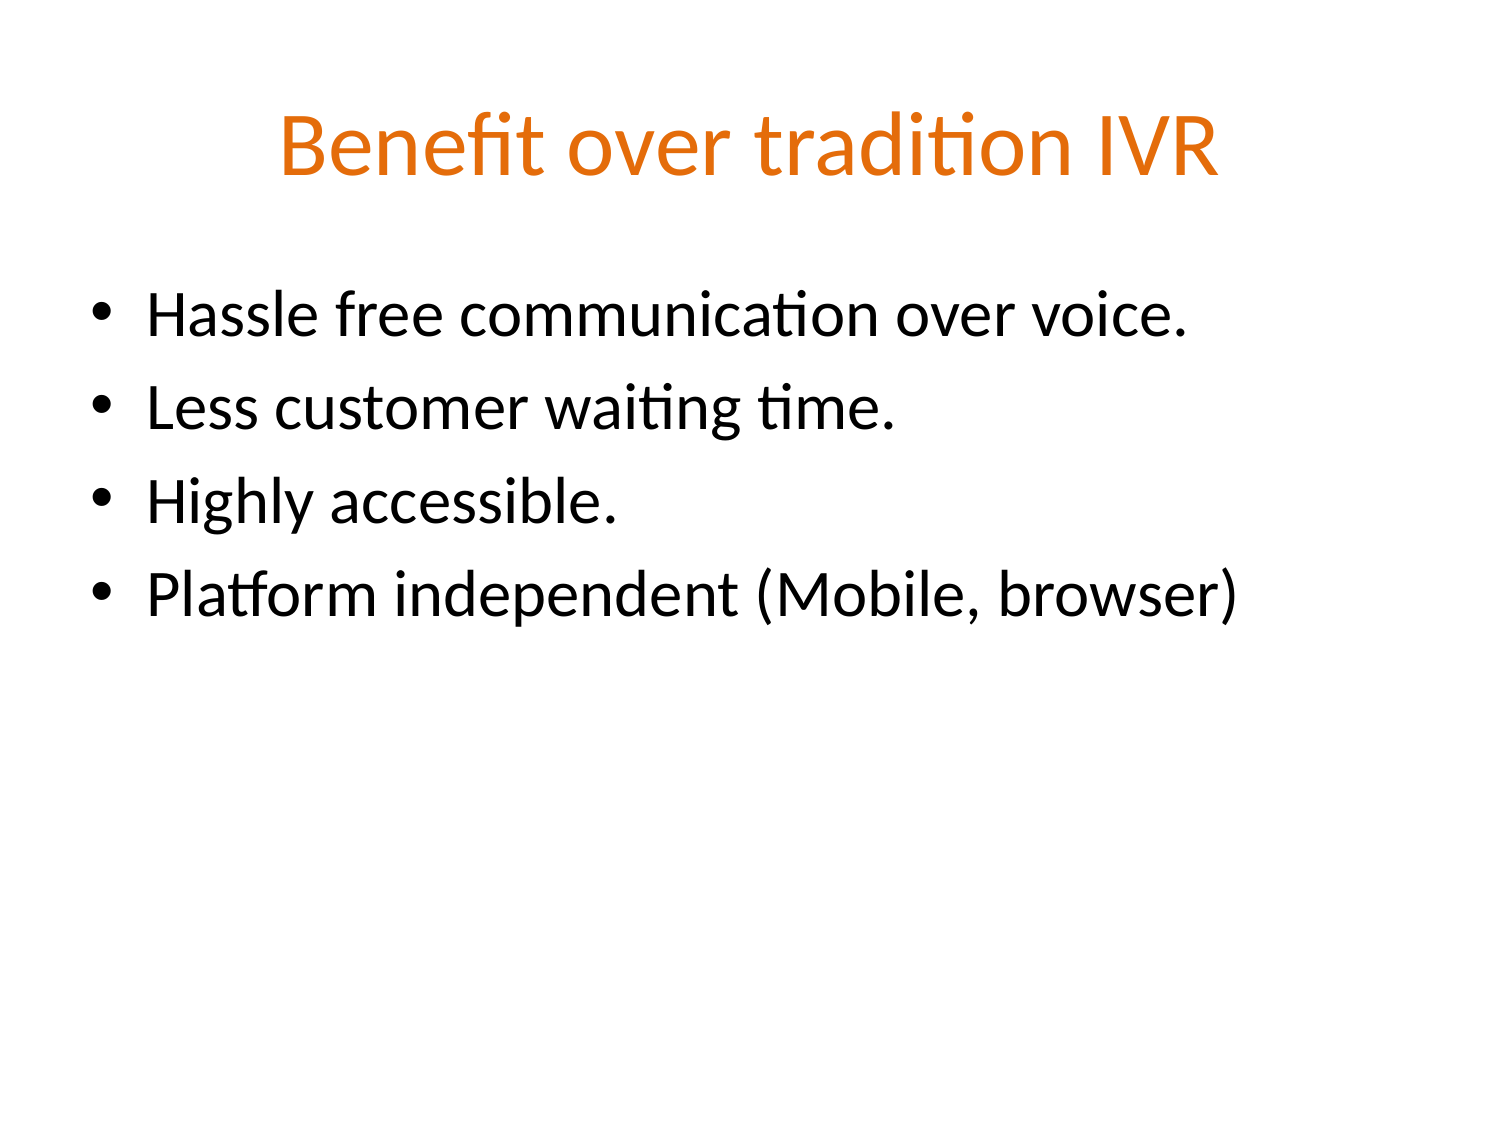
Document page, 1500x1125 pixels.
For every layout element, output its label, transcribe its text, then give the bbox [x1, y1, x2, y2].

title Benefit over tradition IVR [75, 45, 1425, 233]
list Hassle free communication over voice. Less customer waiting time. Highly accessible. Platform independent (Mobile, browser) [75, 262, 1425, 1005]
